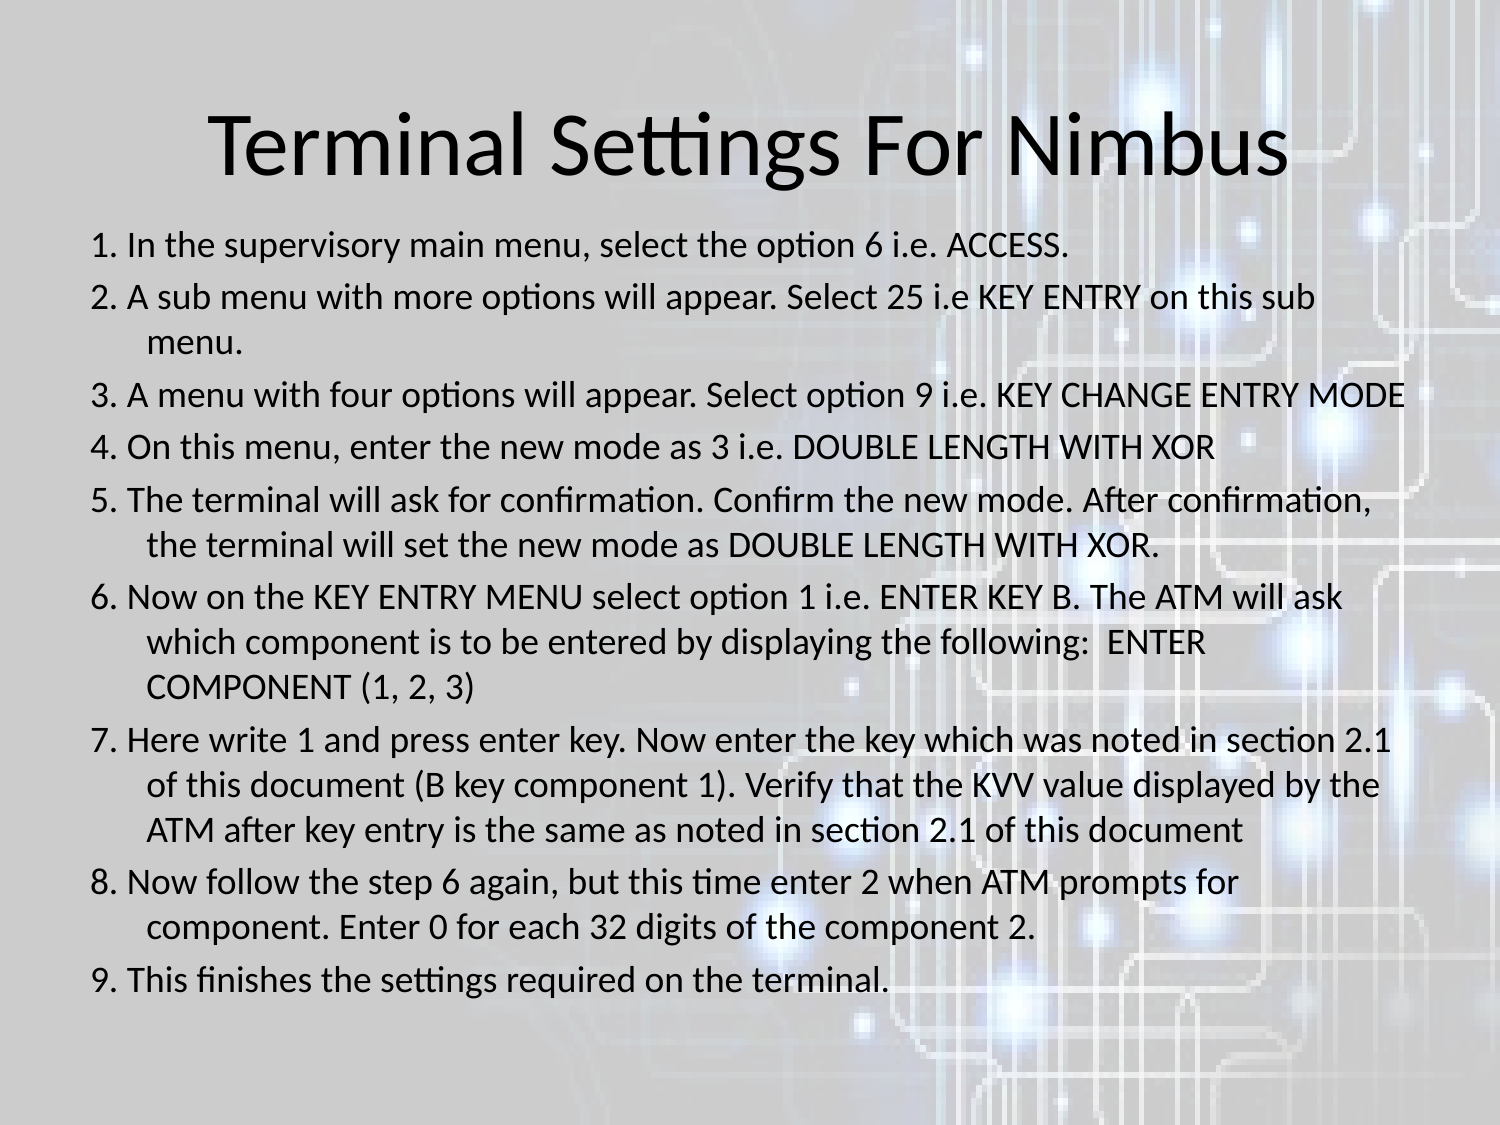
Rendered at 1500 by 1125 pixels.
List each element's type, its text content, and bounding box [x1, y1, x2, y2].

title Terminal Settings For Nimbus [75, 45, 1425, 212]
list 1. In the supervisory main menu, select the option 6 i.e. ACCESS. 2. A sub menu with more options will appear. Select 25 i.e KEY ENTRY on this sub menu. 3. A menu with four options will appear. Select option 9 i.e. KEY CHANGE ENTRY MODE 4. On this menu, enter the new mode as 3 i.e. DOUBLE LENGTH WITH XOR 5. The terminal will ask for confirmation. Confirm the new mode. After confirmation, the terminal will set the new mode as DOUBLE LENGTH WITH XOR. 6. Now on the KEY ENTRY MENU select option 1 i.e. ENTER KEY B. The ATM will ask which component is to be entered by displaying the following: ENTER COMPONENT (1, 2, 3) 7. Here write 1 and press enter key. Now enter the key which was noted in section 2.1 of this document (B key component 1). Verify that the KVV value displayed by the ATM after key entry is the same as noted in section 2.1 of this document 8. Now follow the step 6 again, but this time enter 2 when ATM prompts for component. Enter 0 for each 32 digits of the component 2. 9. This finishes the settings required on the terminal. [75, 212, 1425, 1075]
